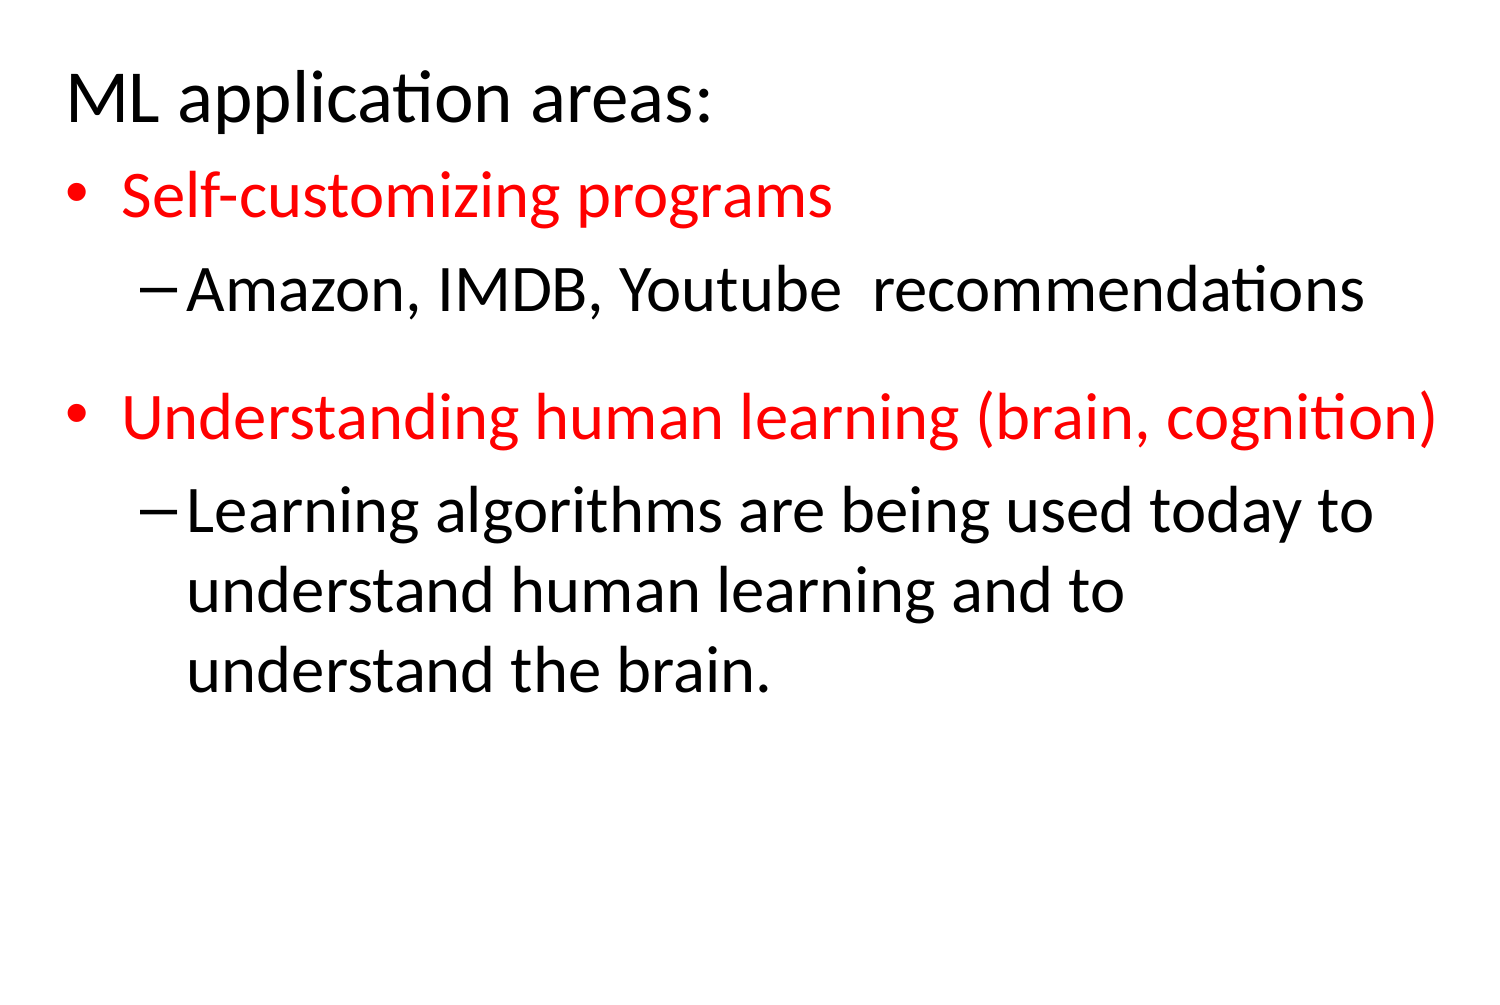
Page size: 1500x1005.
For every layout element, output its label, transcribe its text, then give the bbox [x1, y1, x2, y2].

list ML application areas: Self-customizing programs Amazon, IMDB, Youtube recommendations Understanding human learning (brain, cognition) Learning algorithms are being used today to understand human learning and to understand the brain. [50, 39, 1463, 978]
